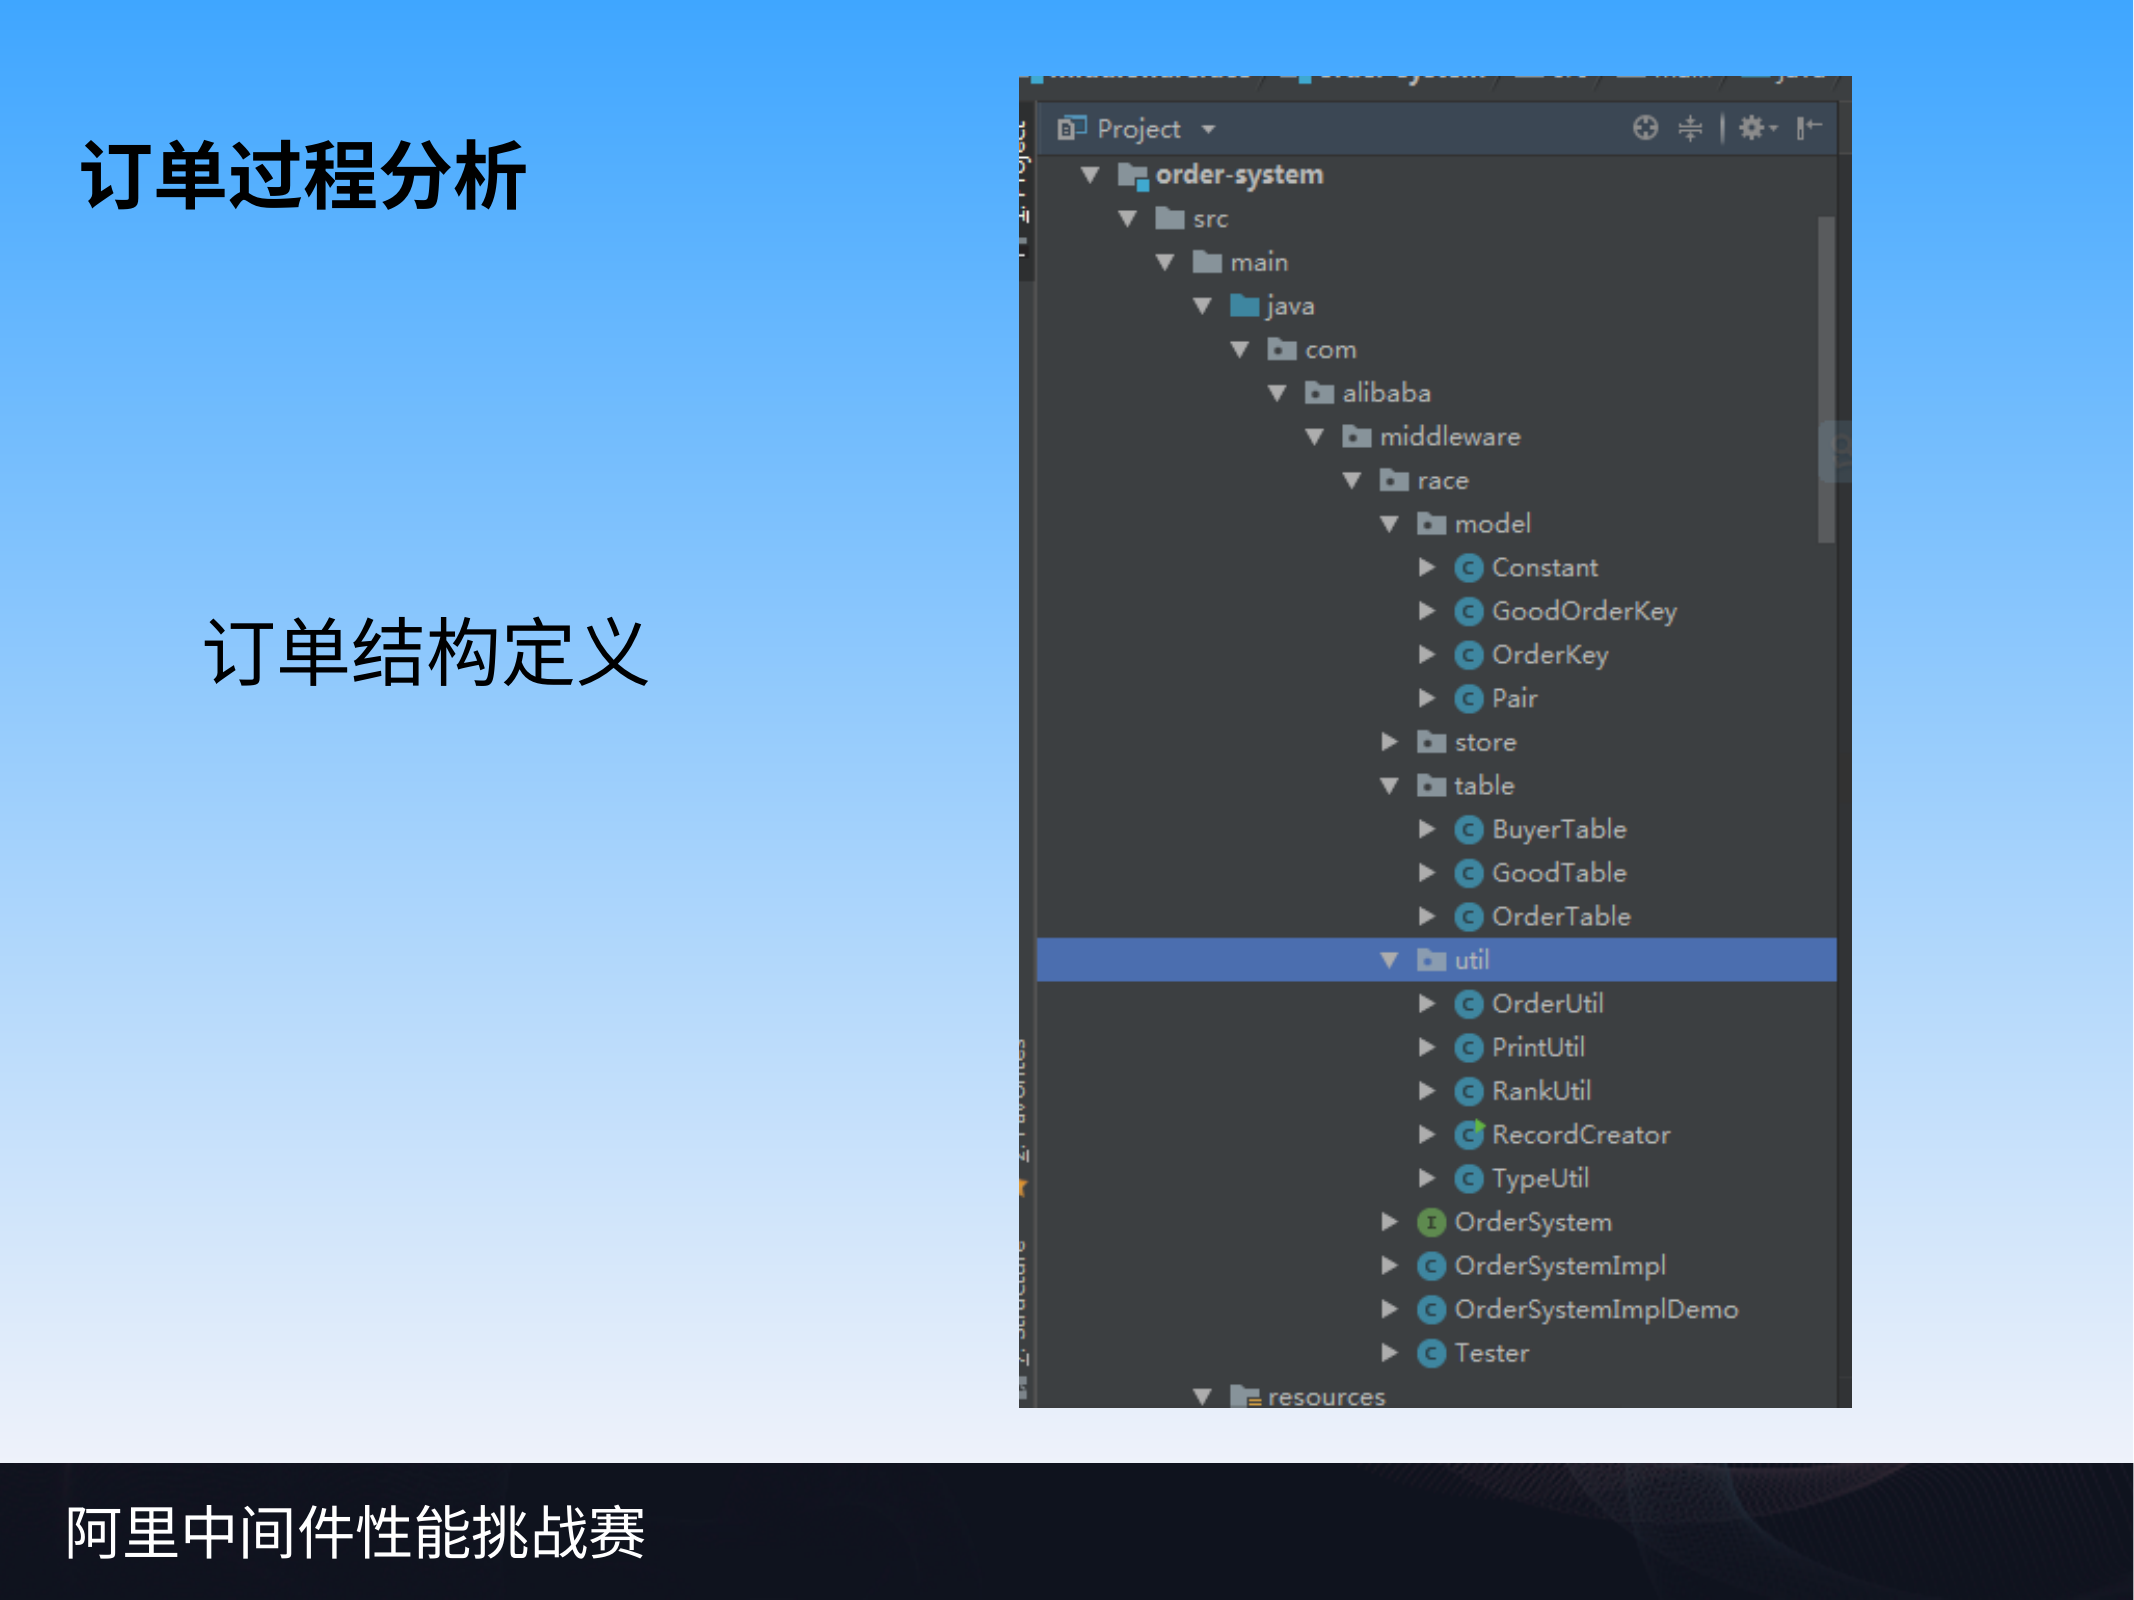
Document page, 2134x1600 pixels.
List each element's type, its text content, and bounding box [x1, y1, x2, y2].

text_box 订单结构定义 [92, 597, 760, 704]
picture [0, 1463, 2134, 1600]
picture [1019, 76, 1852, 1408]
text_box 订单过程分析 [70, 120, 538, 228]
